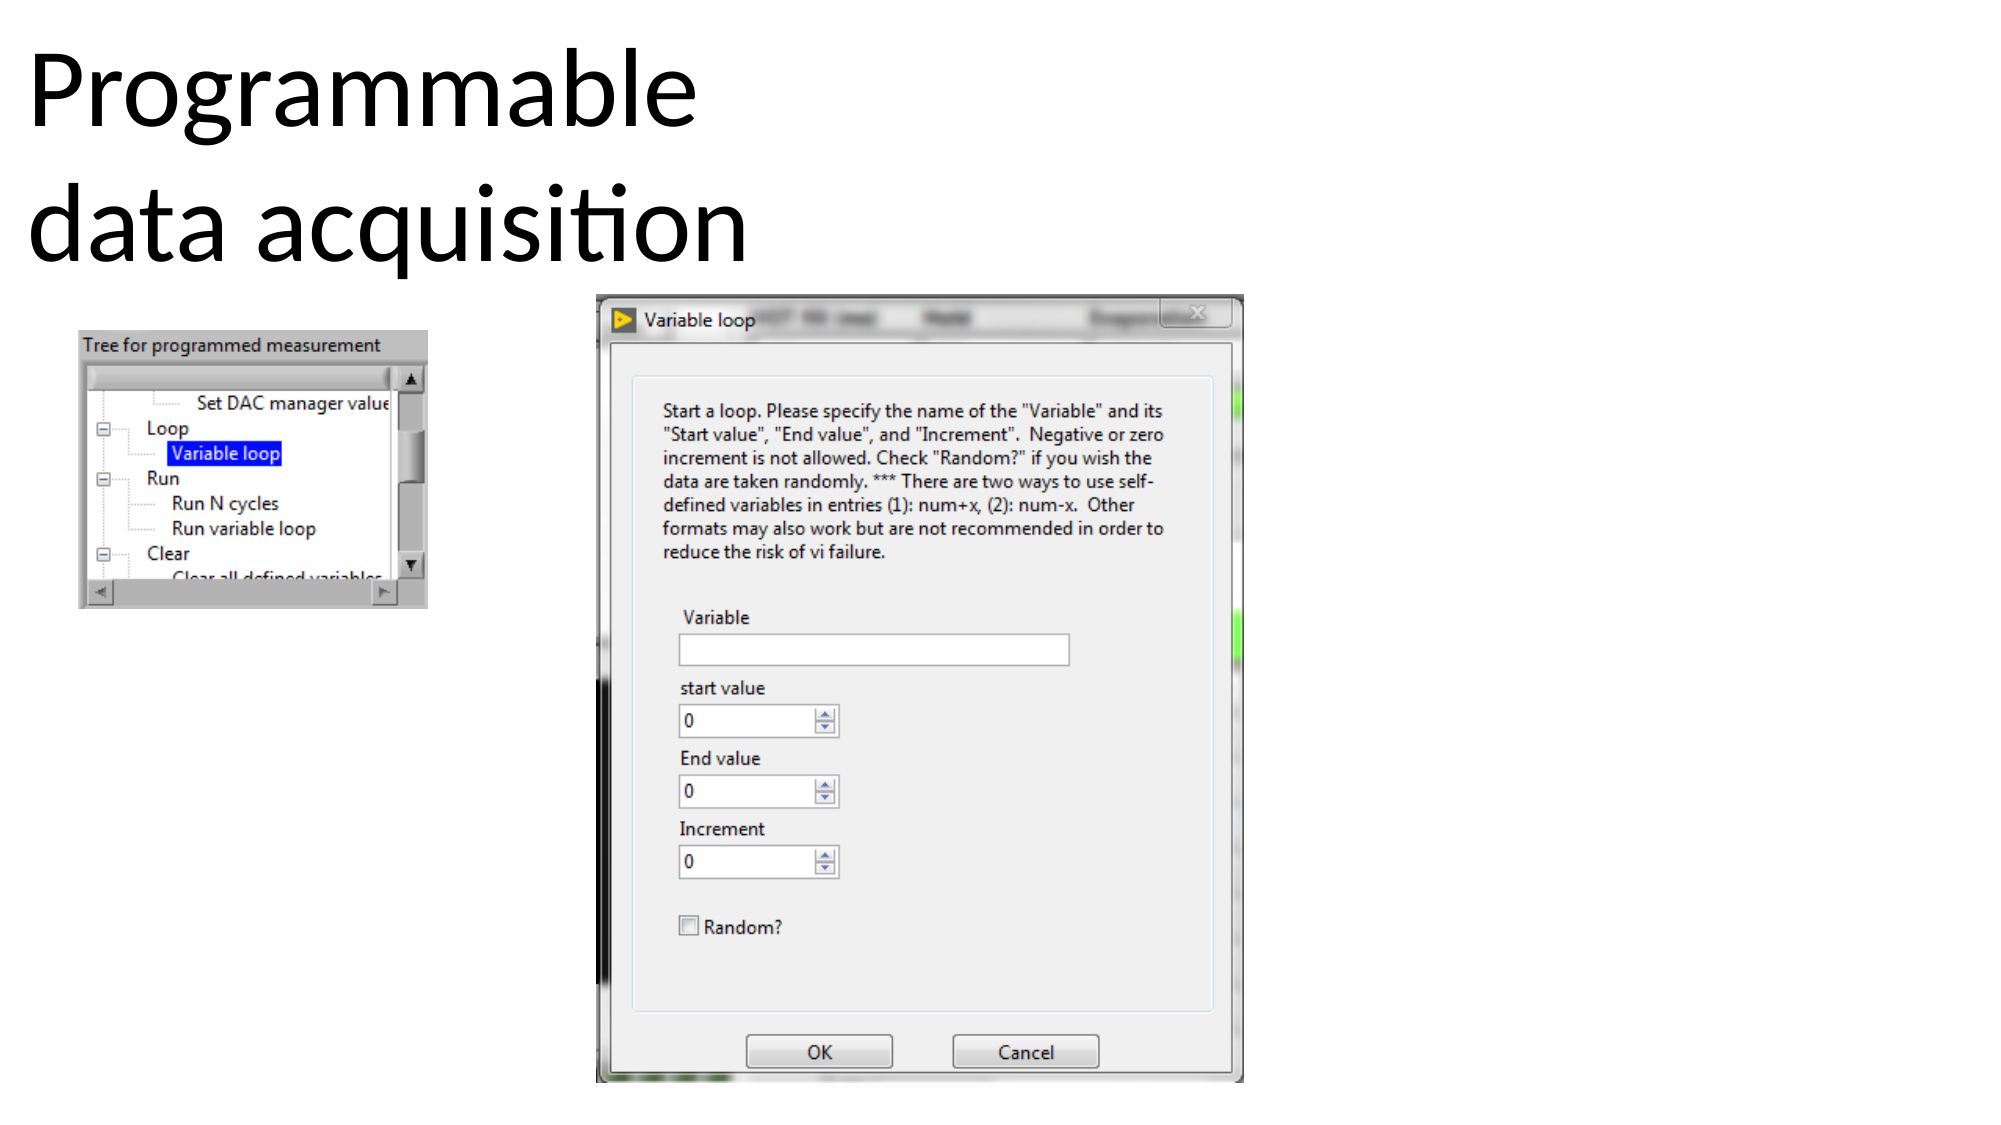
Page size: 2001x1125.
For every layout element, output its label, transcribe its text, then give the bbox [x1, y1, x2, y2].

picture [596, 294, 1244, 1083]
text_box Programmable data acquisition [12, 7, 1976, 292]
picture [78, 330, 428, 609]
